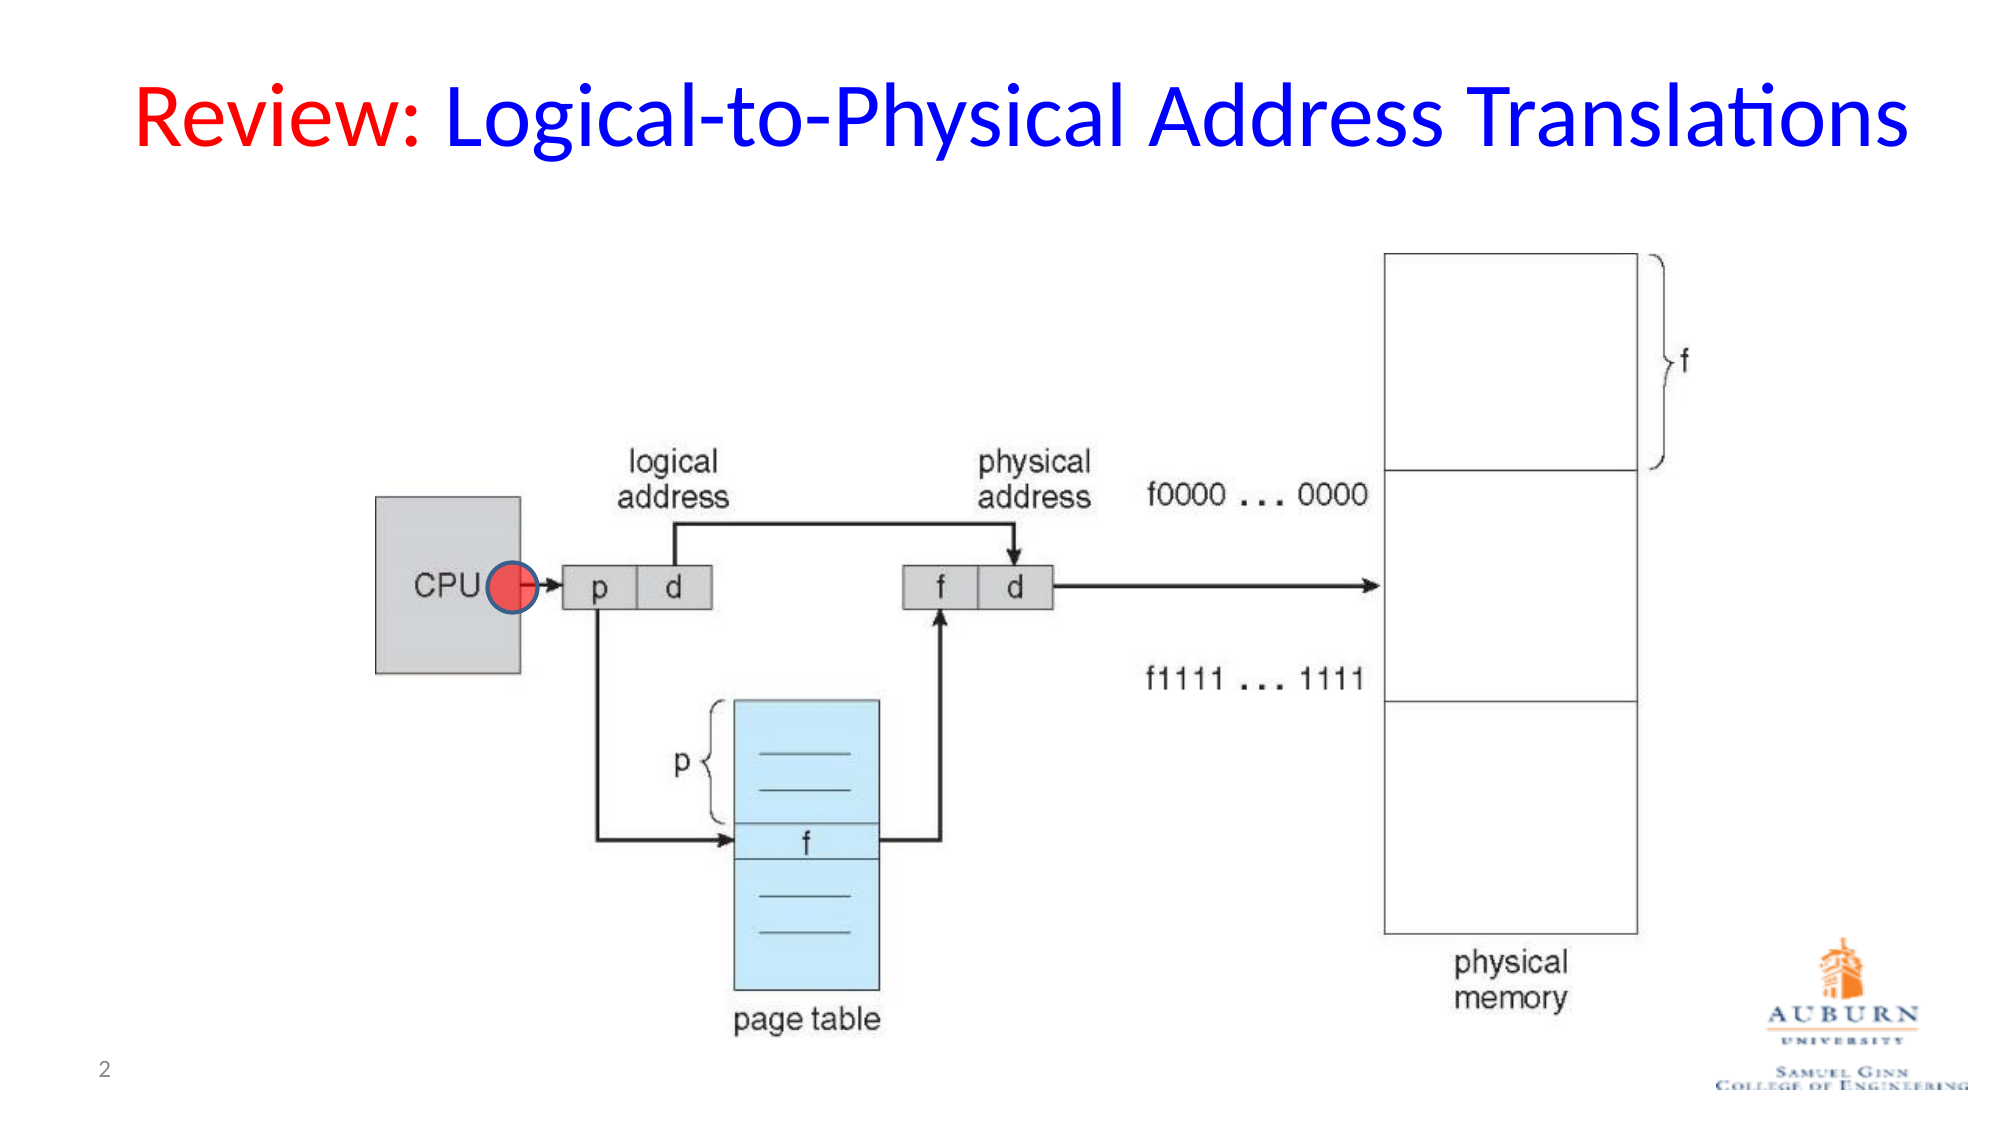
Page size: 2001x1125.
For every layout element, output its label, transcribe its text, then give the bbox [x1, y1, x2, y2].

picture [1716, 937, 1968, 1090]
picture [374, 252, 1690, 1038]
slide_number 2 [83, 1037, 300, 1098]
text_box Review: Logical-to-Physical Address Translations [83, 19, 1963, 200]
